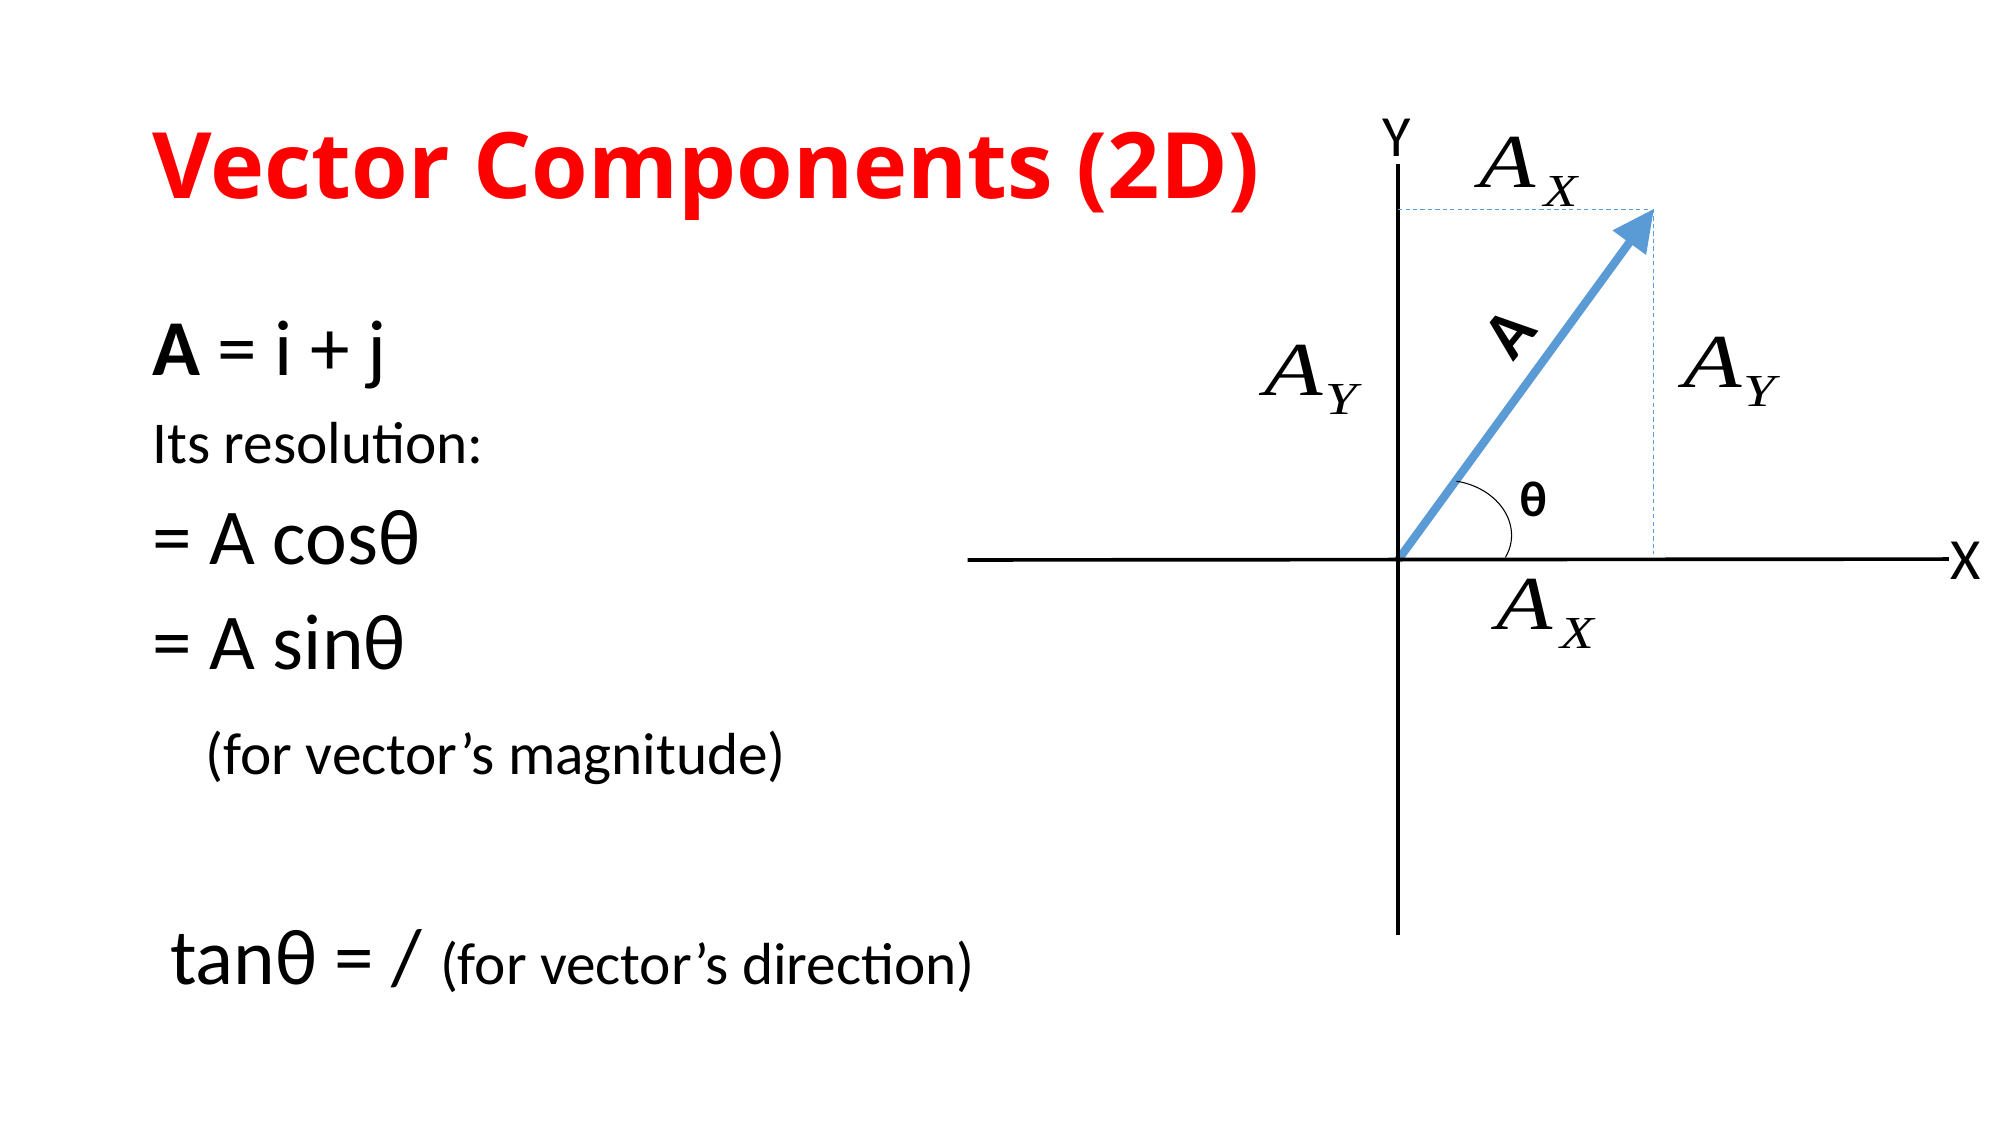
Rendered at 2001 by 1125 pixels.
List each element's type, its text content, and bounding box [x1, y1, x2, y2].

title Vector Components (2D) [137, 59, 1863, 278]
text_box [967, 90, 2000, 935]
